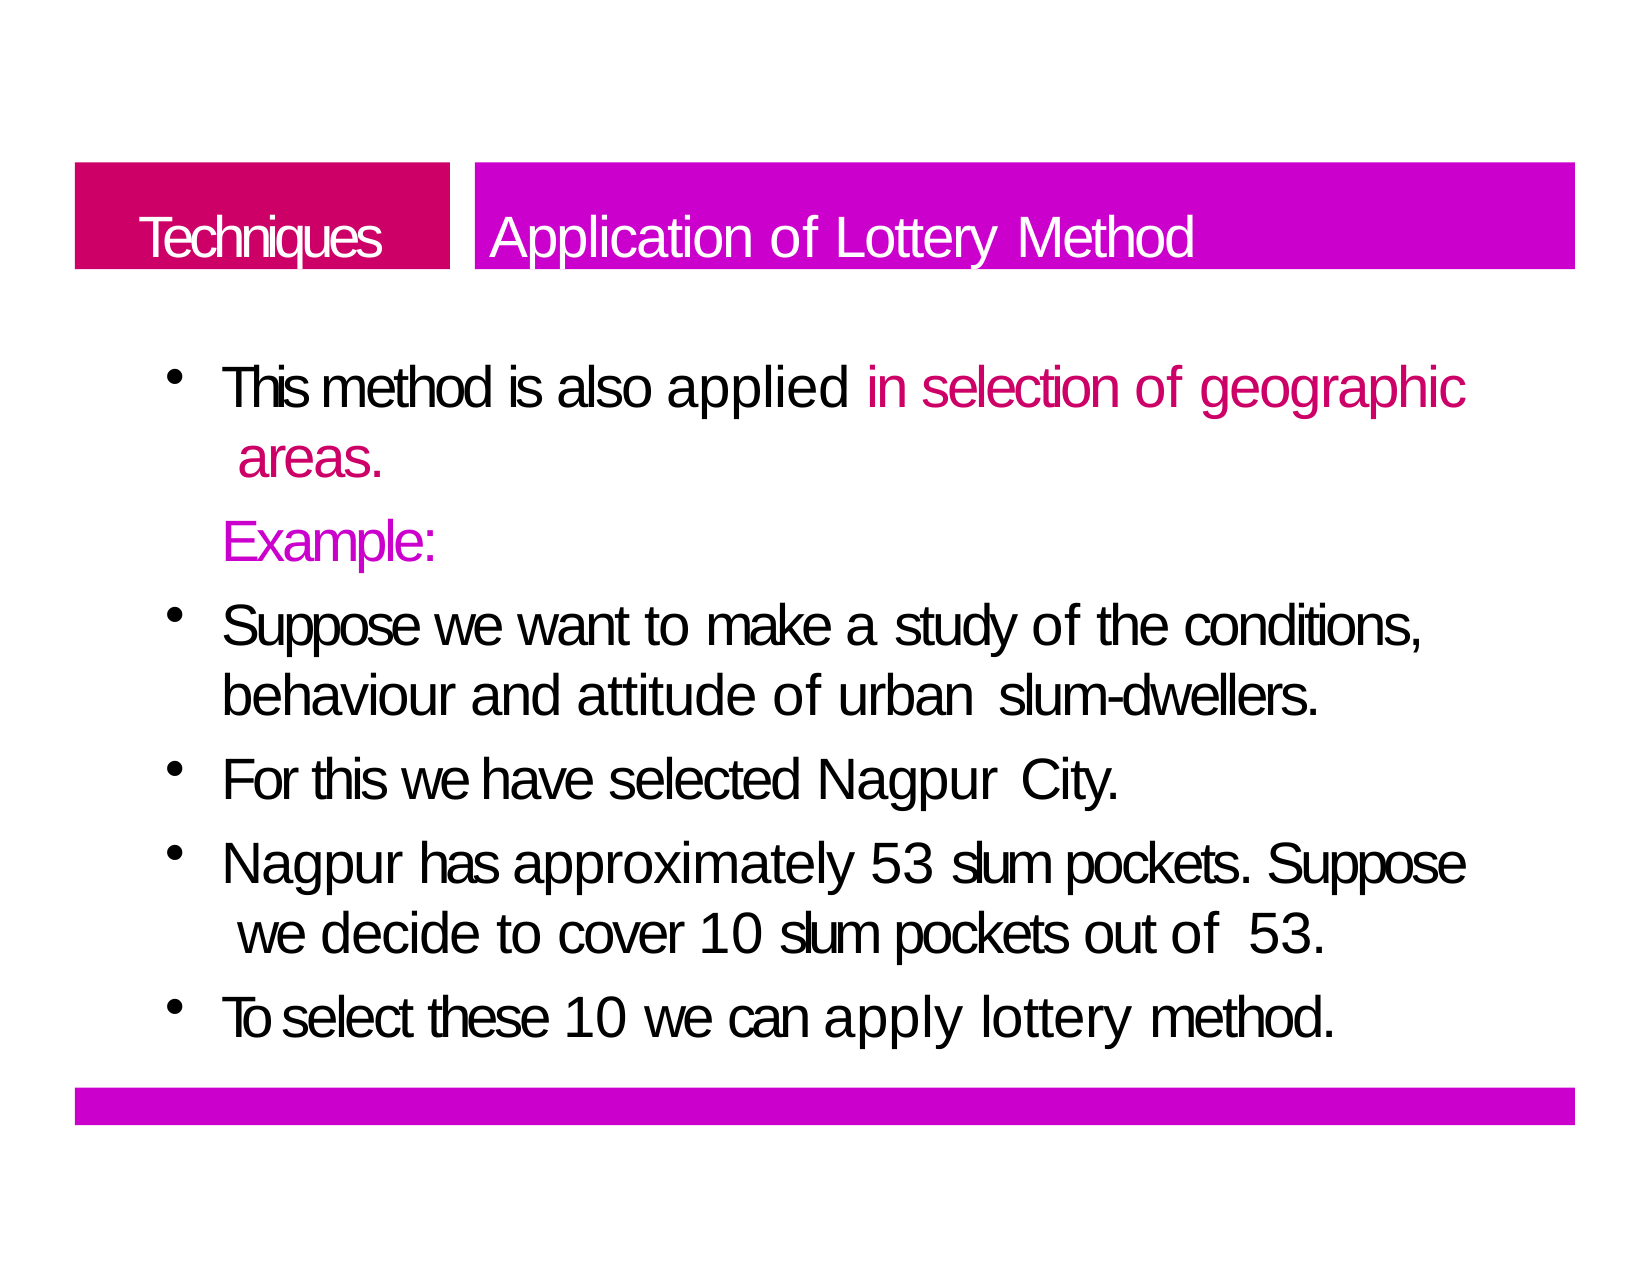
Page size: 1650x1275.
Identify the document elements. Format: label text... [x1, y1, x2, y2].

text_box [74, 1087, 1575, 1126]
text_box Application of Lottery Method [474, 162, 1575, 270]
text_box This method is also applied in selection of geographic areas. Example: Suppose we want to make a study of the conditions, behaviour and attitude of urban slum-dwellers. For this we have selected Nagpur City. Nagpur has approximately 53 slum pockets. Suppose we decide to cover 10 slum pockets out of 53. To select these 10 we can apply lottery method. [162, 346, 1476, 1049]
text_box Techniques [74, 162, 450, 270]
